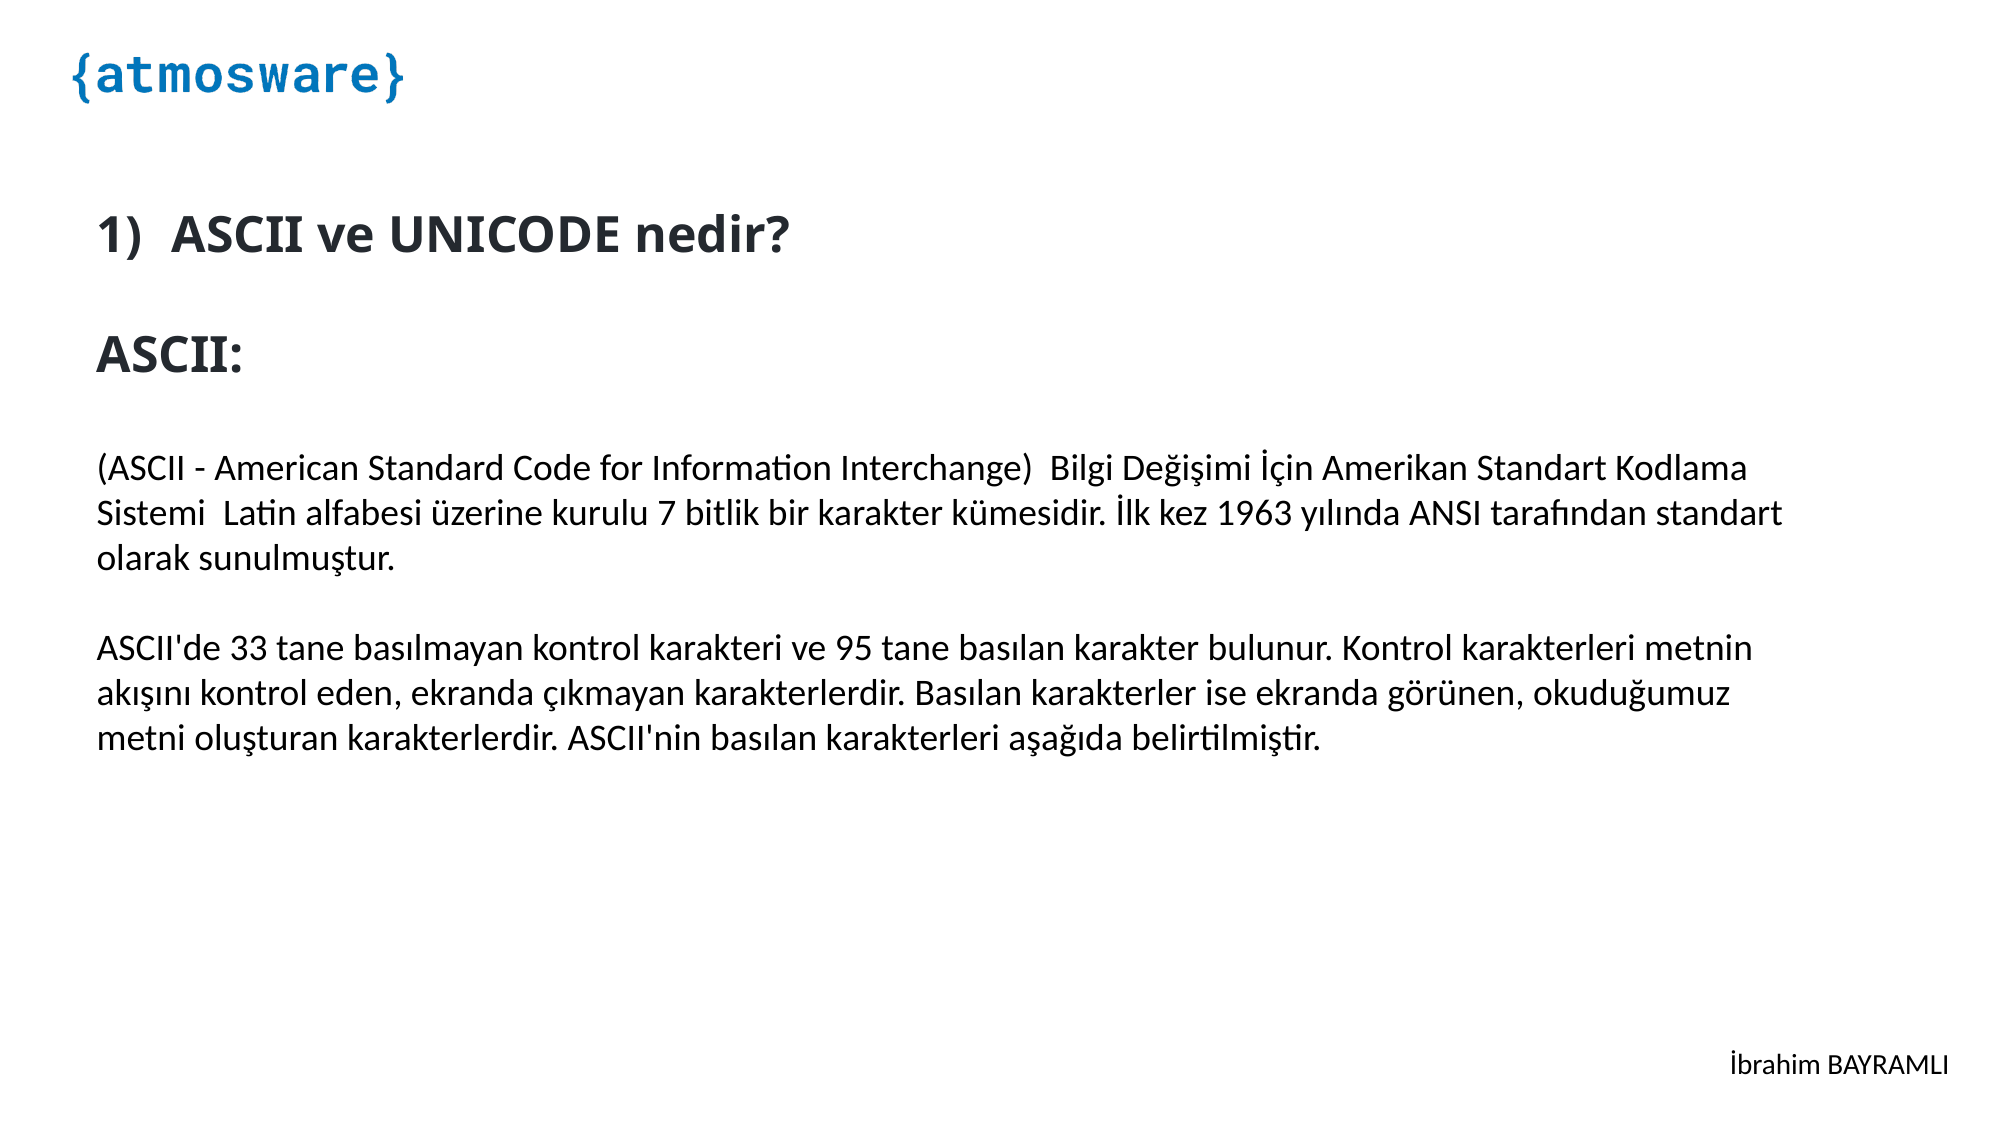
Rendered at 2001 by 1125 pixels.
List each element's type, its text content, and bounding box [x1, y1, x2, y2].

text_box İbrahim BAYRAMLI [1714, 1037, 1974, 1088]
picture [47, 28, 428, 128]
text_box ASCII ve UNICODE nedir? ASCII: (ASCII - American Standard Code for Information Interchange) Bilgi Değişimi İçin Amerikan Standart Kodlama Sistemi Latin alfabesi üzerine kurulu 7 bitlik bir karakter kümesidir. İlk kez 1963 yılında ANSI tarafından standart olarak sunulmuştur. ASCII'de 33 tane basılmayan kontrol karakteri ve 95 tane basılan karakter bulunur. Kontrol karakterleri metnin akışını kontrol eden, ekranda çıkmayan karakterlerdir. Basılan karakterler ise ekranda görünen, okuduğumuz metni oluşturan karakterlerdir. ASCII'nin basılan karakterleri aşağıda belirtilmiştir. [81, 195, 1805, 766]
